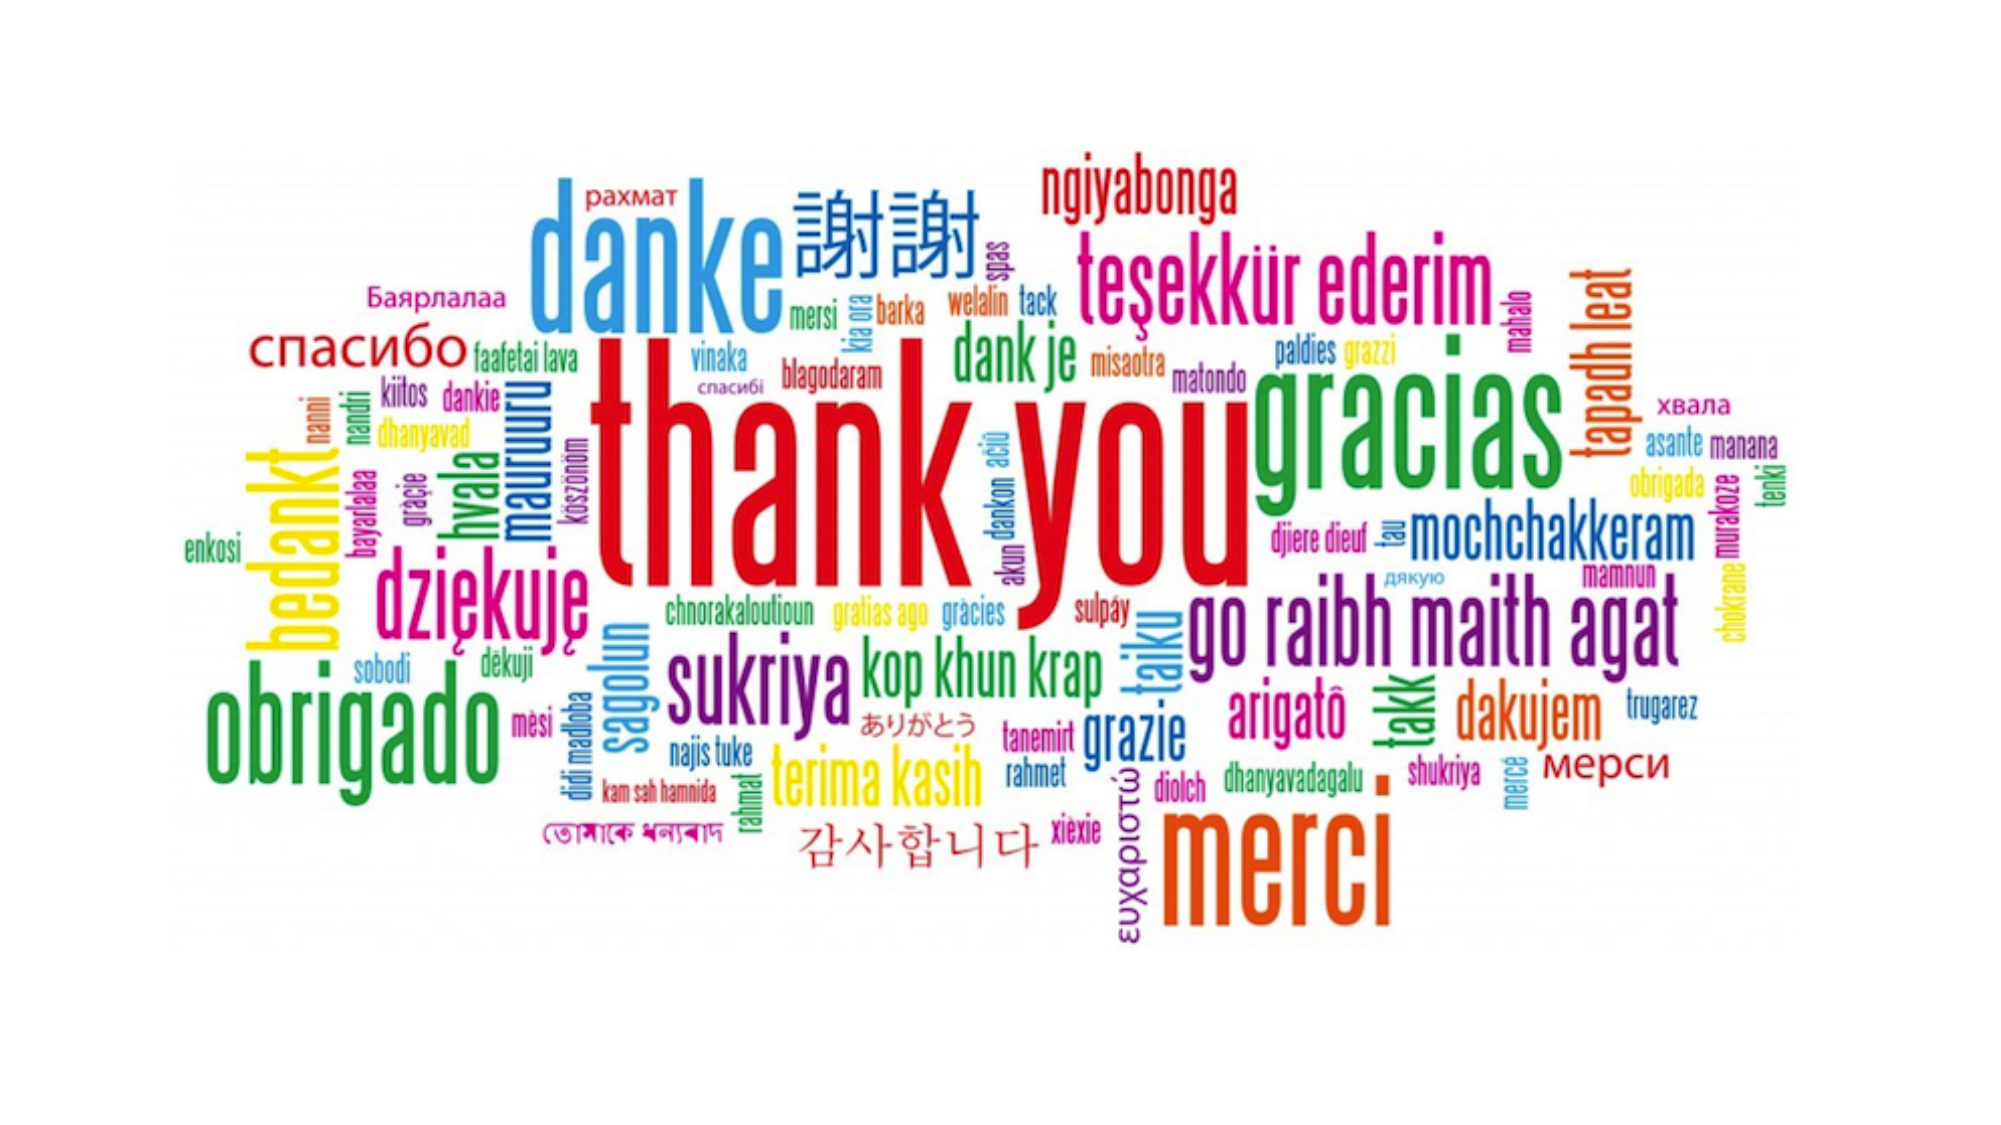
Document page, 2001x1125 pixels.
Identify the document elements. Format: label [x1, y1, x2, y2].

picture [132, 144, 1830, 955]
